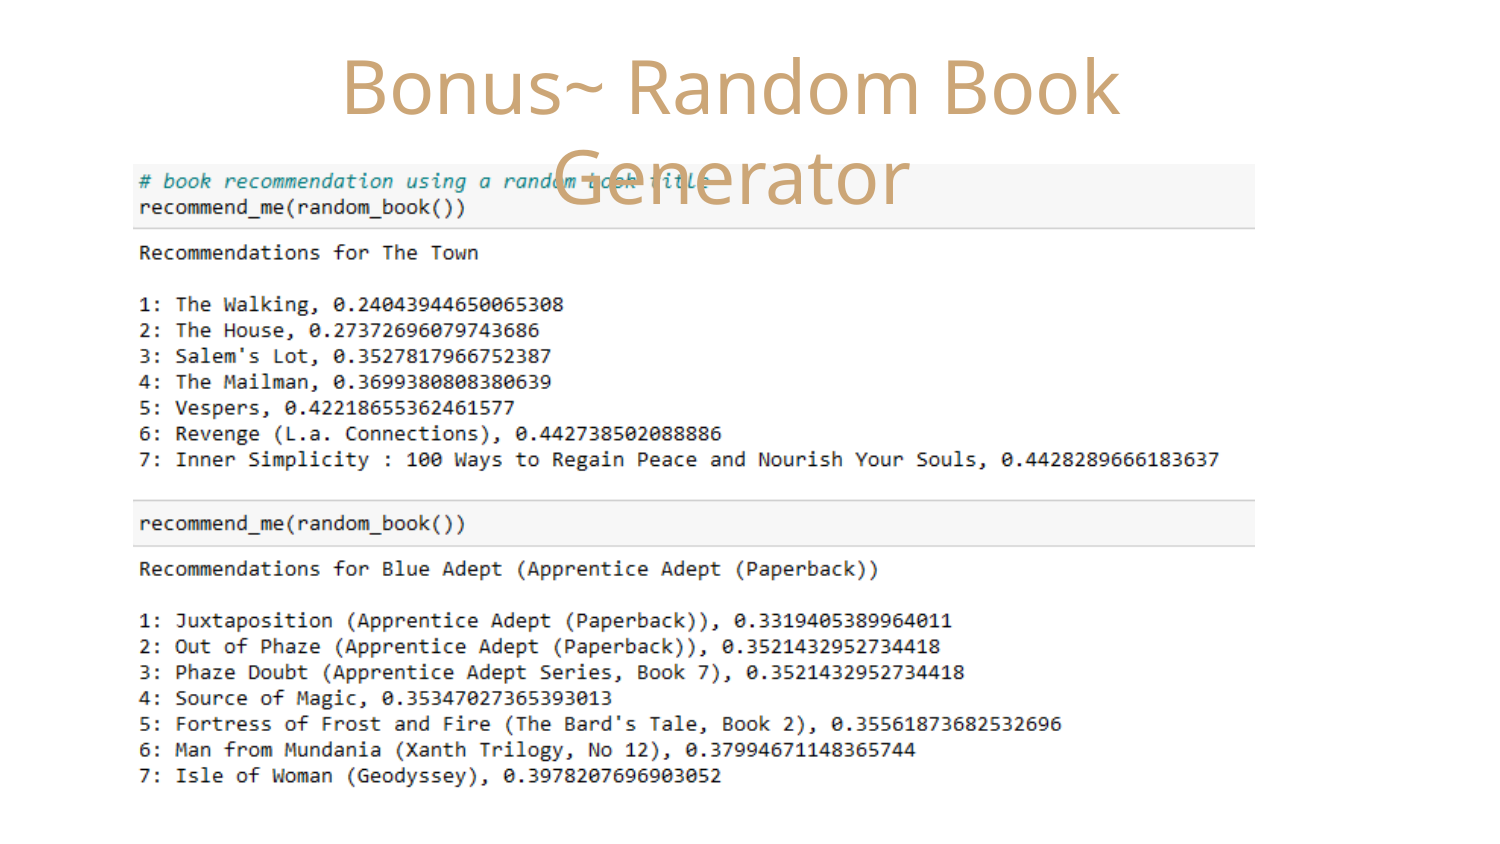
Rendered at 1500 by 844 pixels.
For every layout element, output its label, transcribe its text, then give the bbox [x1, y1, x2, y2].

picture [132, 164, 1256, 807]
text_box Bonus~ Random Book Generator [231, 24, 1231, 162]
